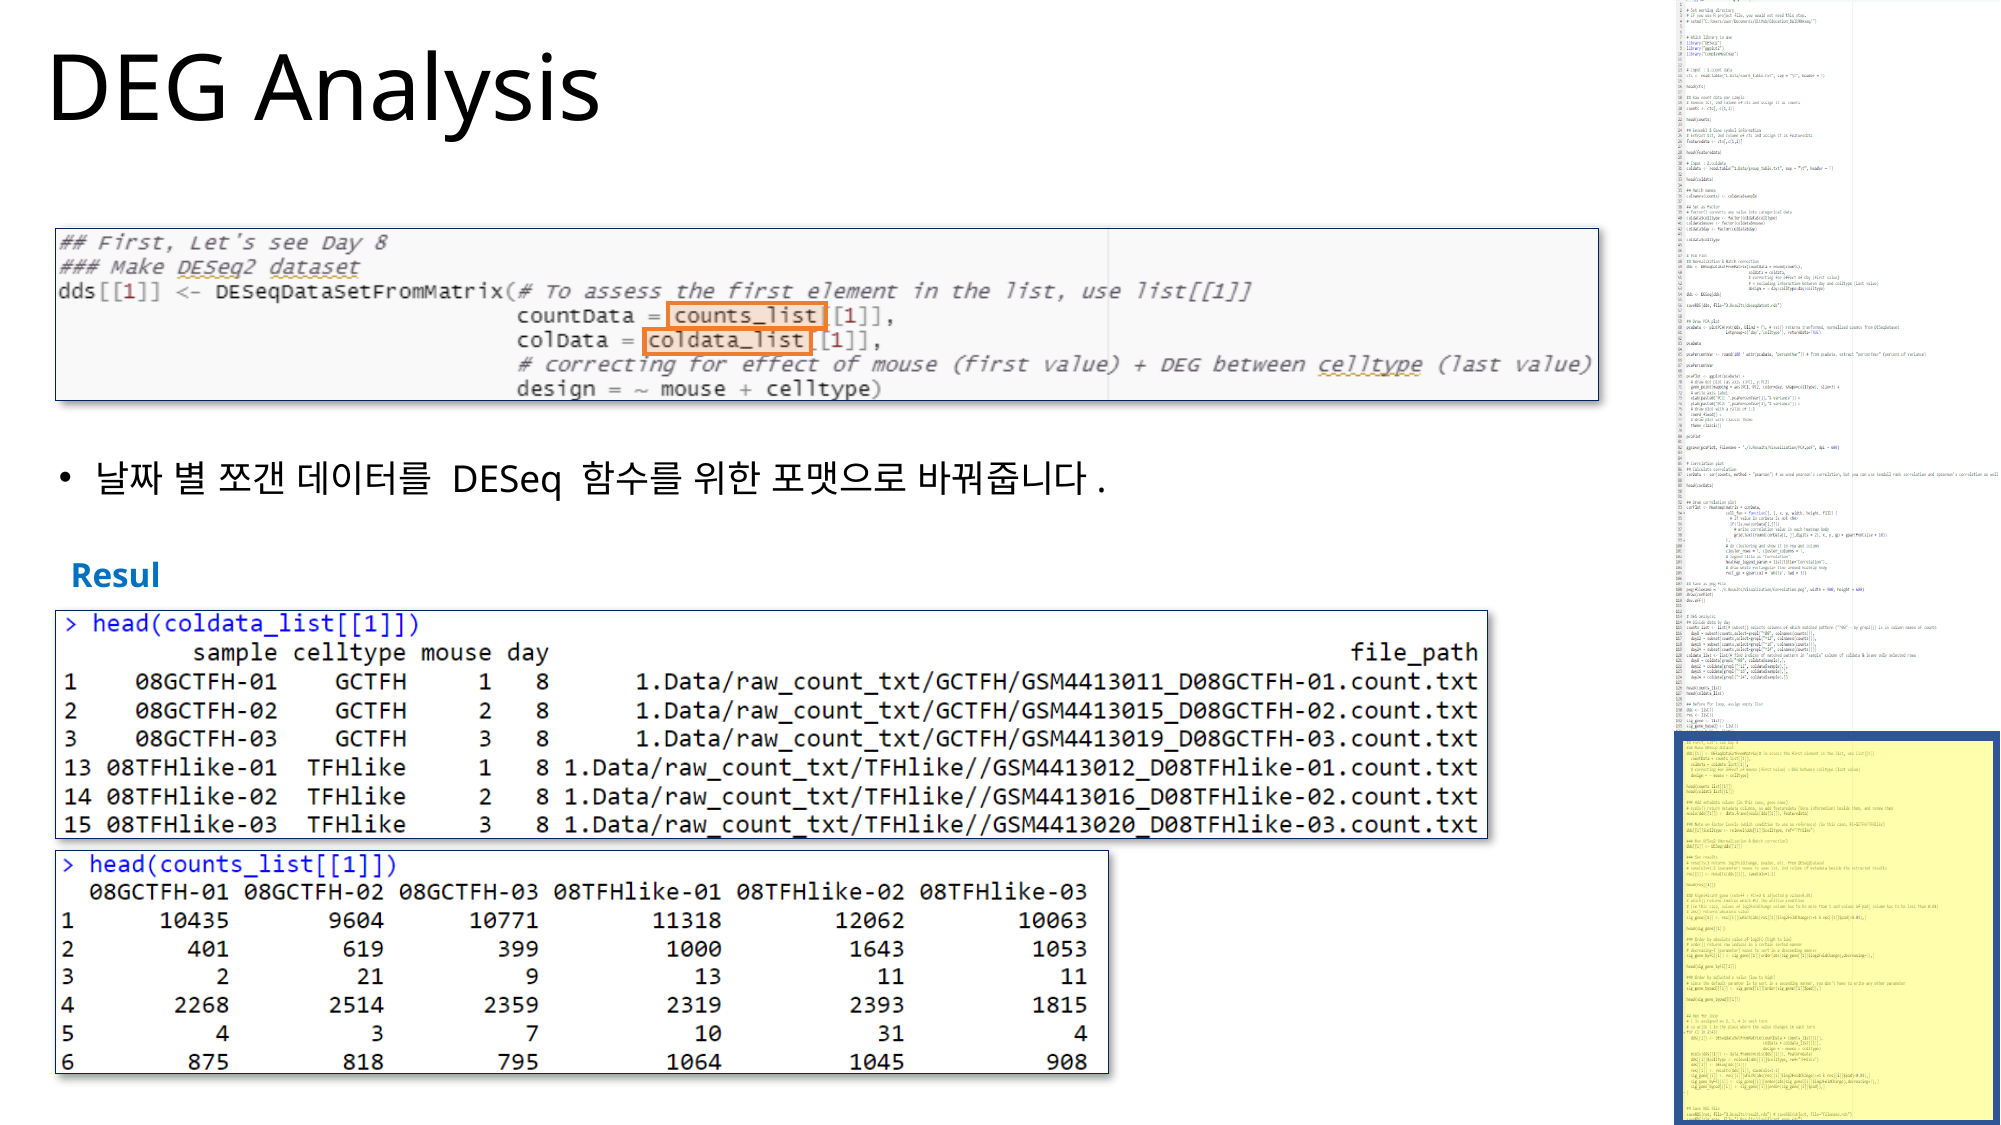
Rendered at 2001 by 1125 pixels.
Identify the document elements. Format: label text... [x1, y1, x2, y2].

title DEG Analysis [30, 26, 1676, 156]
picture [55, 227, 1599, 401]
text_box Result [55, 535, 184, 610]
picture [1676, 0, 2000, 1125]
picture [55, 850, 1109, 1074]
text_box 날짜 별 쪼갠 데이터를 DESeq 함수를 위한 포맷으로 바꿔줍니다. [43, 434, 1587, 508]
picture [55, 610, 1488, 839]
